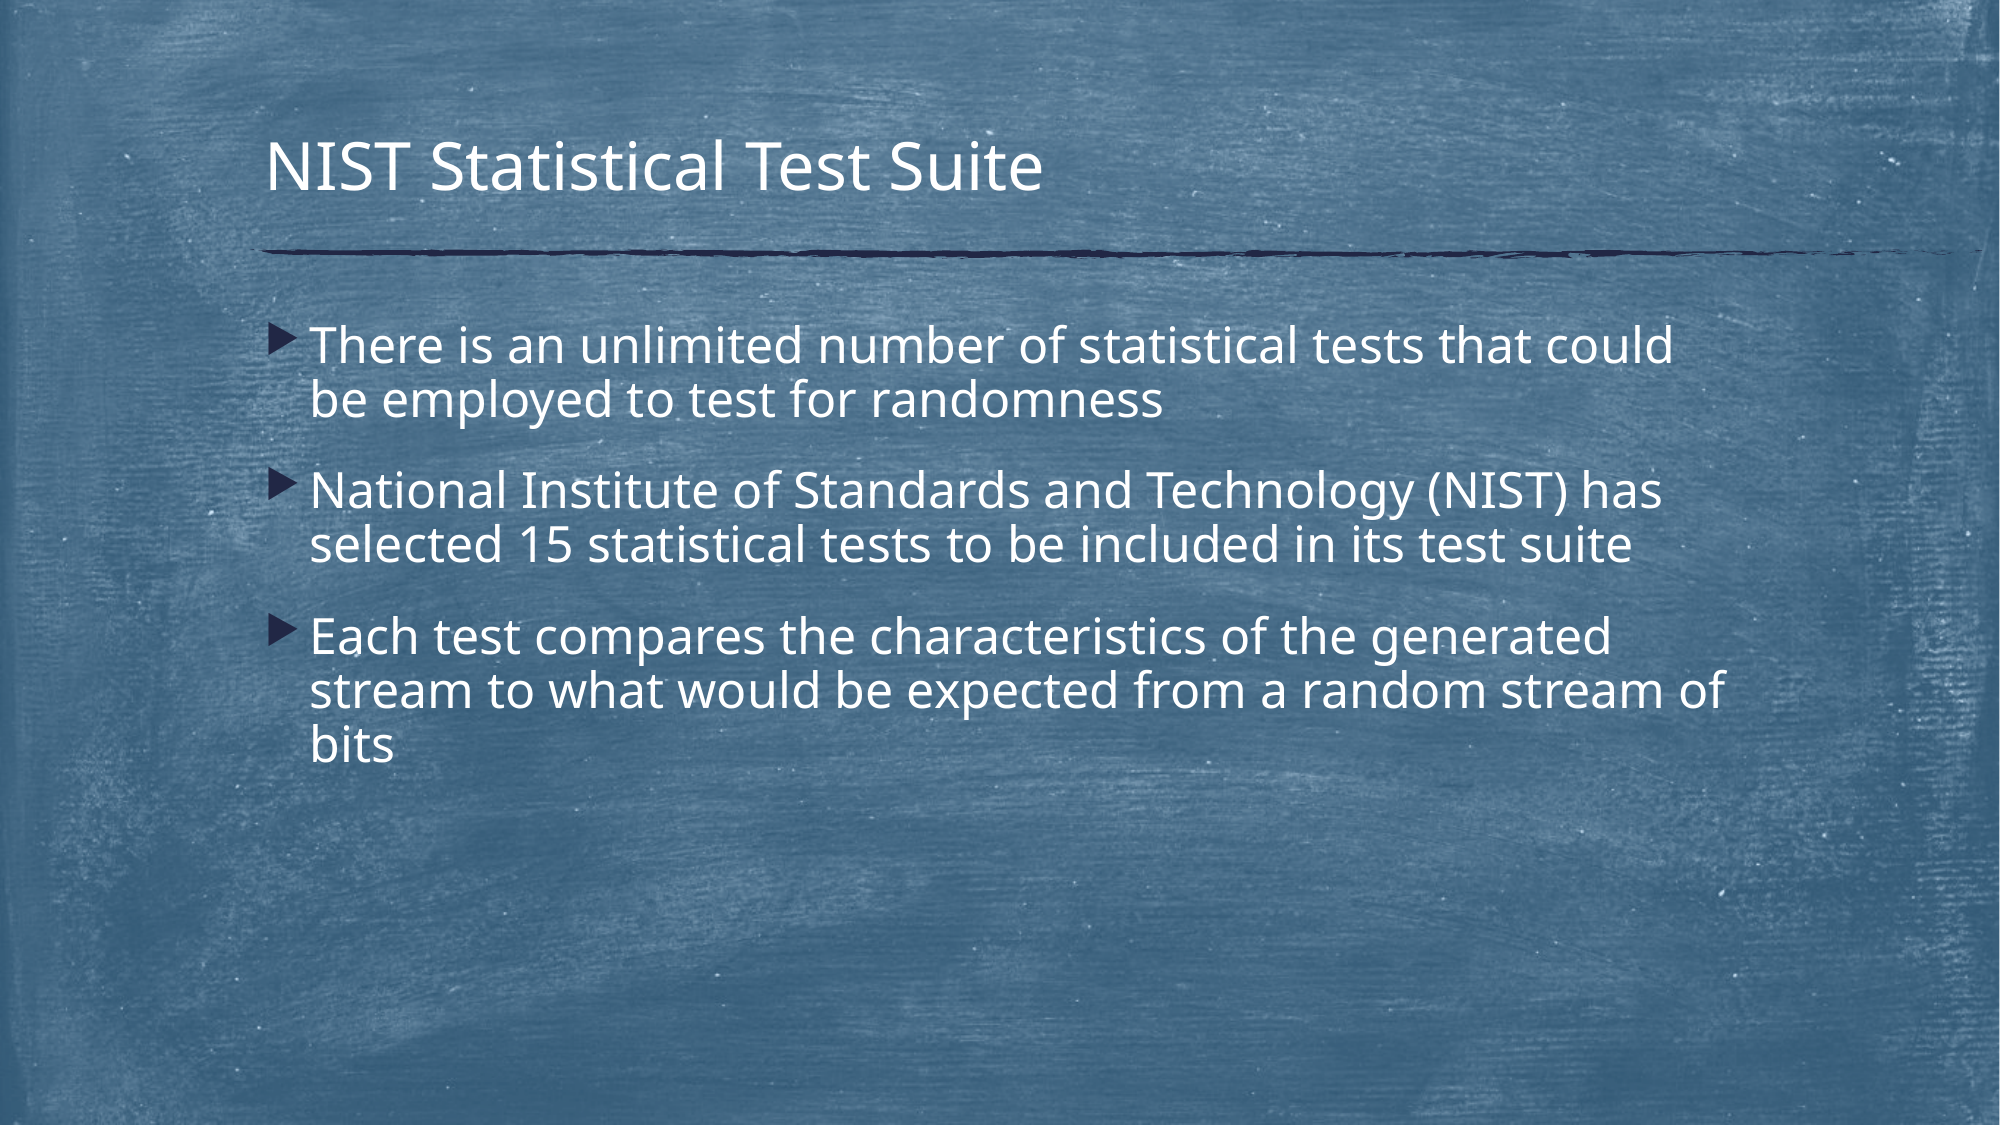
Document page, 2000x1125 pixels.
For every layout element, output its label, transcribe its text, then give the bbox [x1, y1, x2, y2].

list There is an unlimited number of statistical tests that could be employed to test for randomness National Institute of Standards and Technology (NIST) has selected 15 statistical tests to be included in its test suite Each test compares the characteristics of the generated stream to what would be expected from a random stream of bits [249, 312, 1750, 1013]
title NIST Statistical Test Suite [249, 45, 1750, 213]
